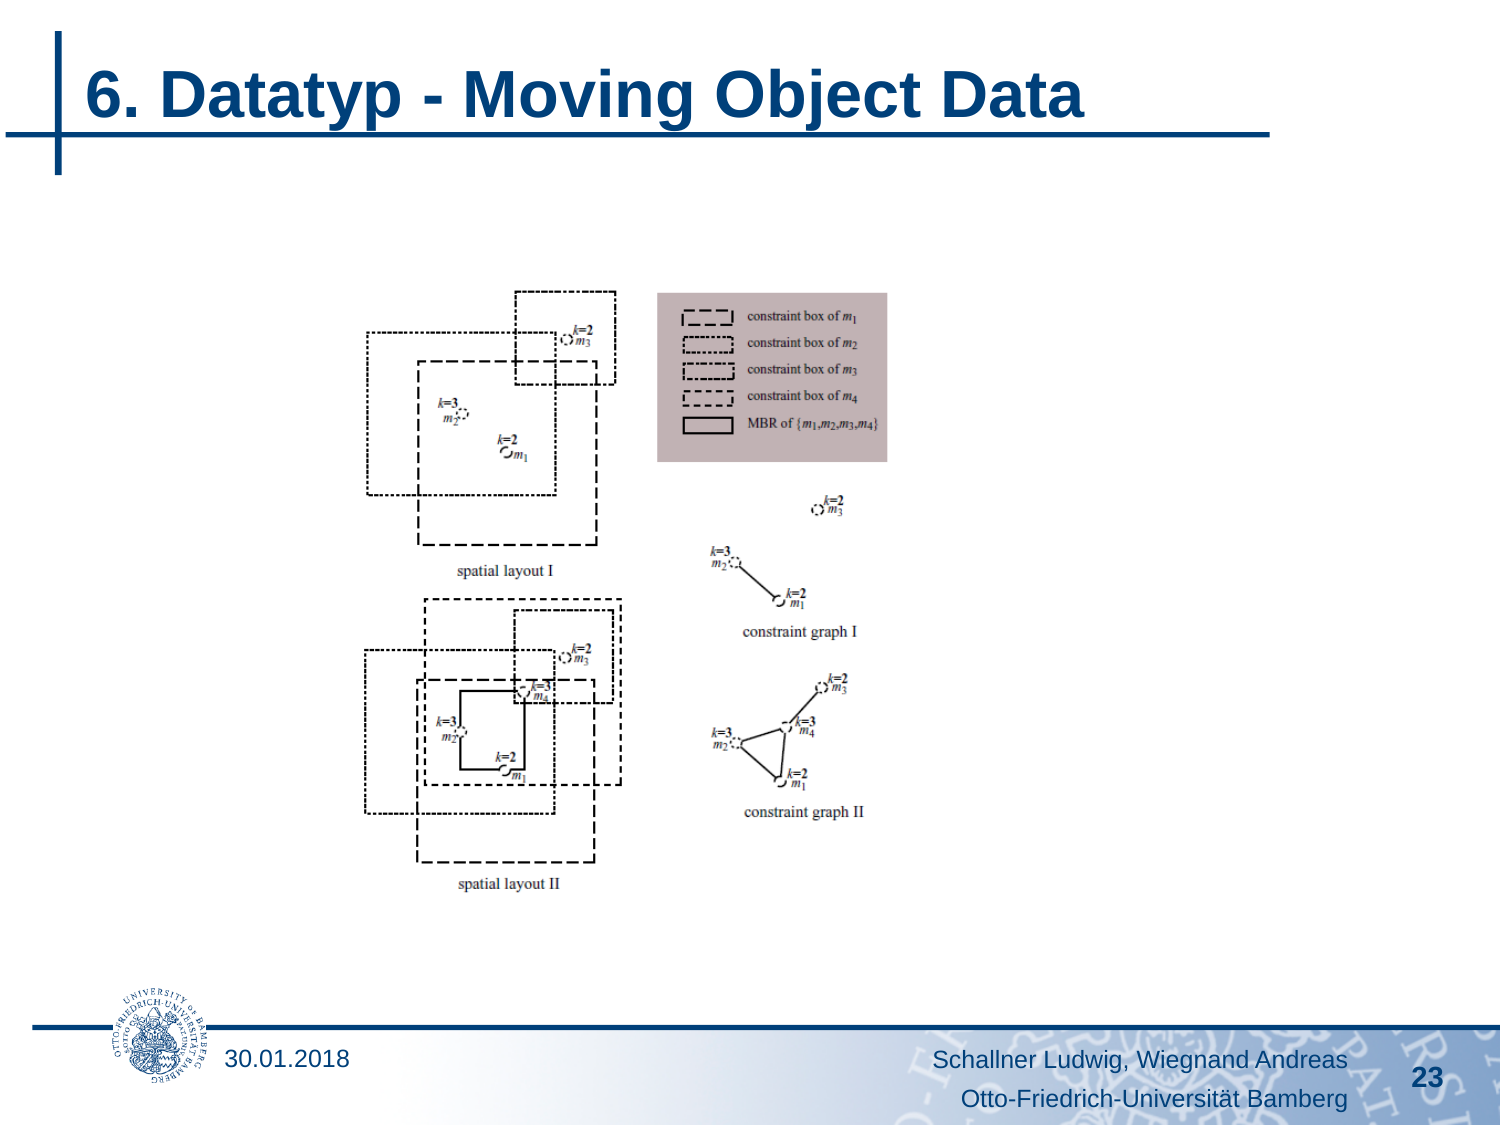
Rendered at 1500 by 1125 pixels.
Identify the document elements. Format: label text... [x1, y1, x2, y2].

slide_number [218, 1018, 432, 1097]
picture [351, 262, 915, 910]
title 6. Datatyp - Moving Object Data [70, 43, 1365, 138]
footer Schallner Ludwig, Wiegnand Andreas [451, 1034, 1353, 1083]
picture [0, 988, 1500, 1125]
slide_number 23 [1380, 1051, 1460, 1107]
